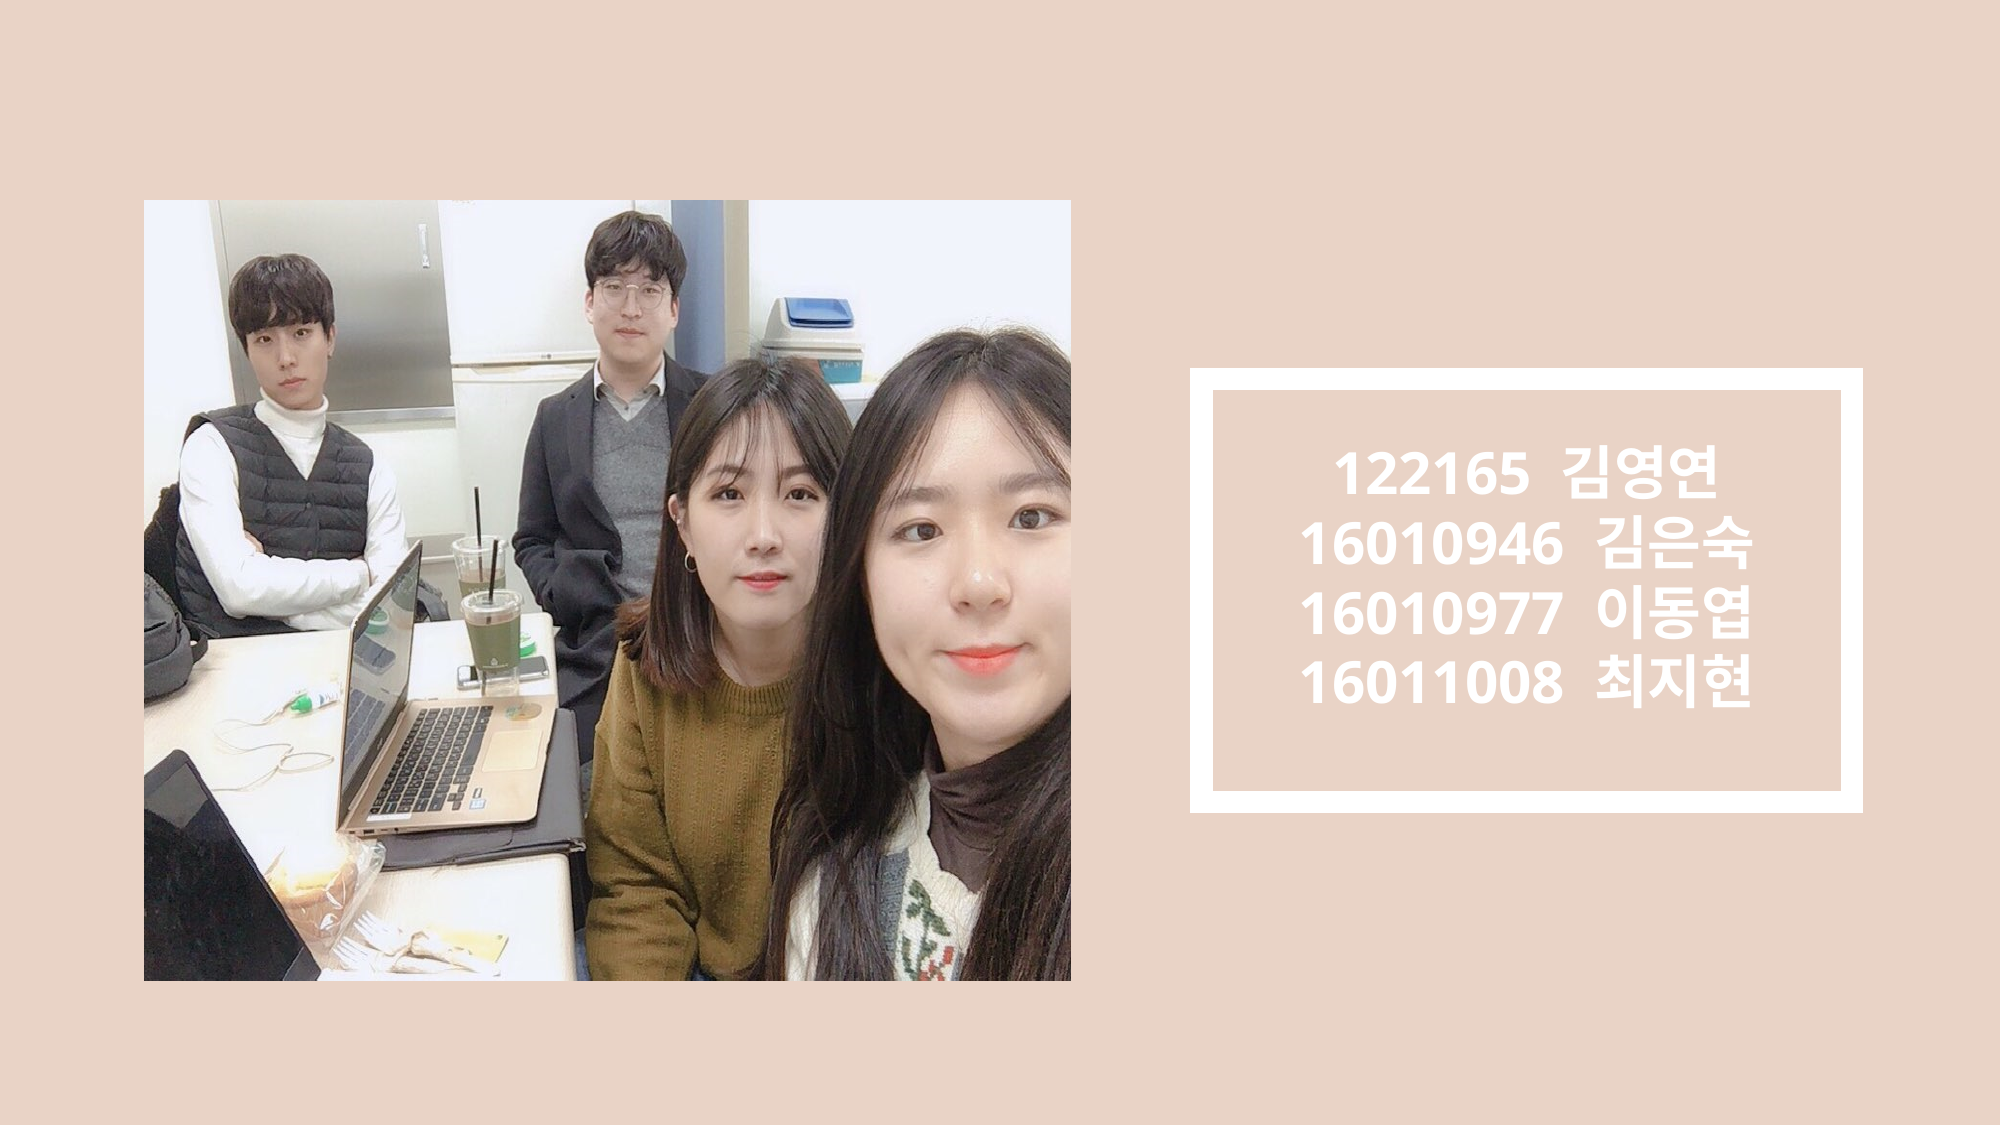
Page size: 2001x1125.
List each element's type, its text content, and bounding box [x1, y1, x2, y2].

text_box 122165 김영연 16010946 김은숙 16010977 이동엽 16011008 최지현 [1284, 428, 1770, 724]
picture [144, 200, 1071, 981]
text_box [1200, 378, 1853, 803]
